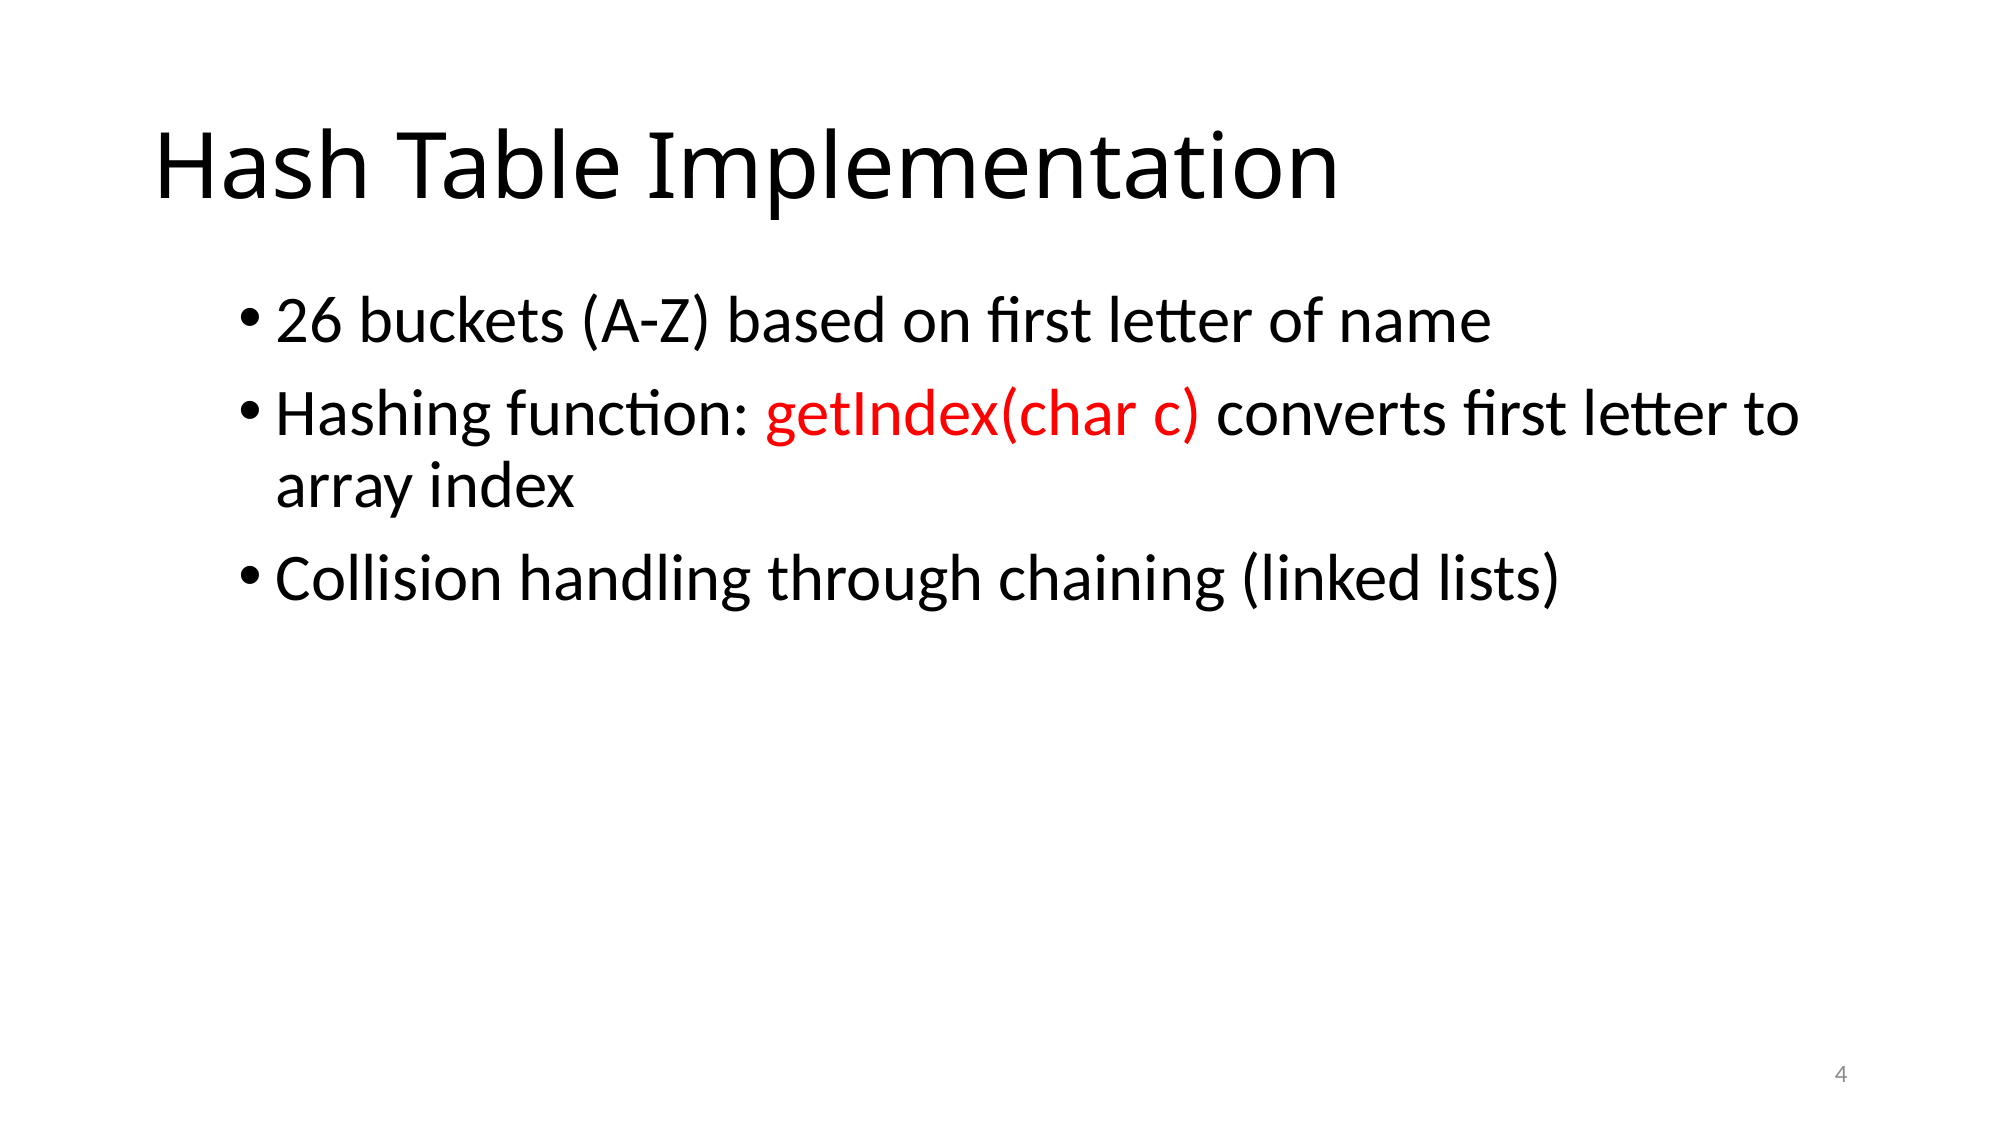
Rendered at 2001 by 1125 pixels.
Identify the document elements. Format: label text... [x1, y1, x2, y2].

title Hash Table Implementation [137, 59, 1863, 278]
list 26 buckets (A-Z) based on first letter of name Hashing function: getIndex(char c) converts first letter to array index Collision handling through chaining (linked lists) [223, 277, 1949, 992]
slide_number 4 [1412, 1042, 1863, 1103]
